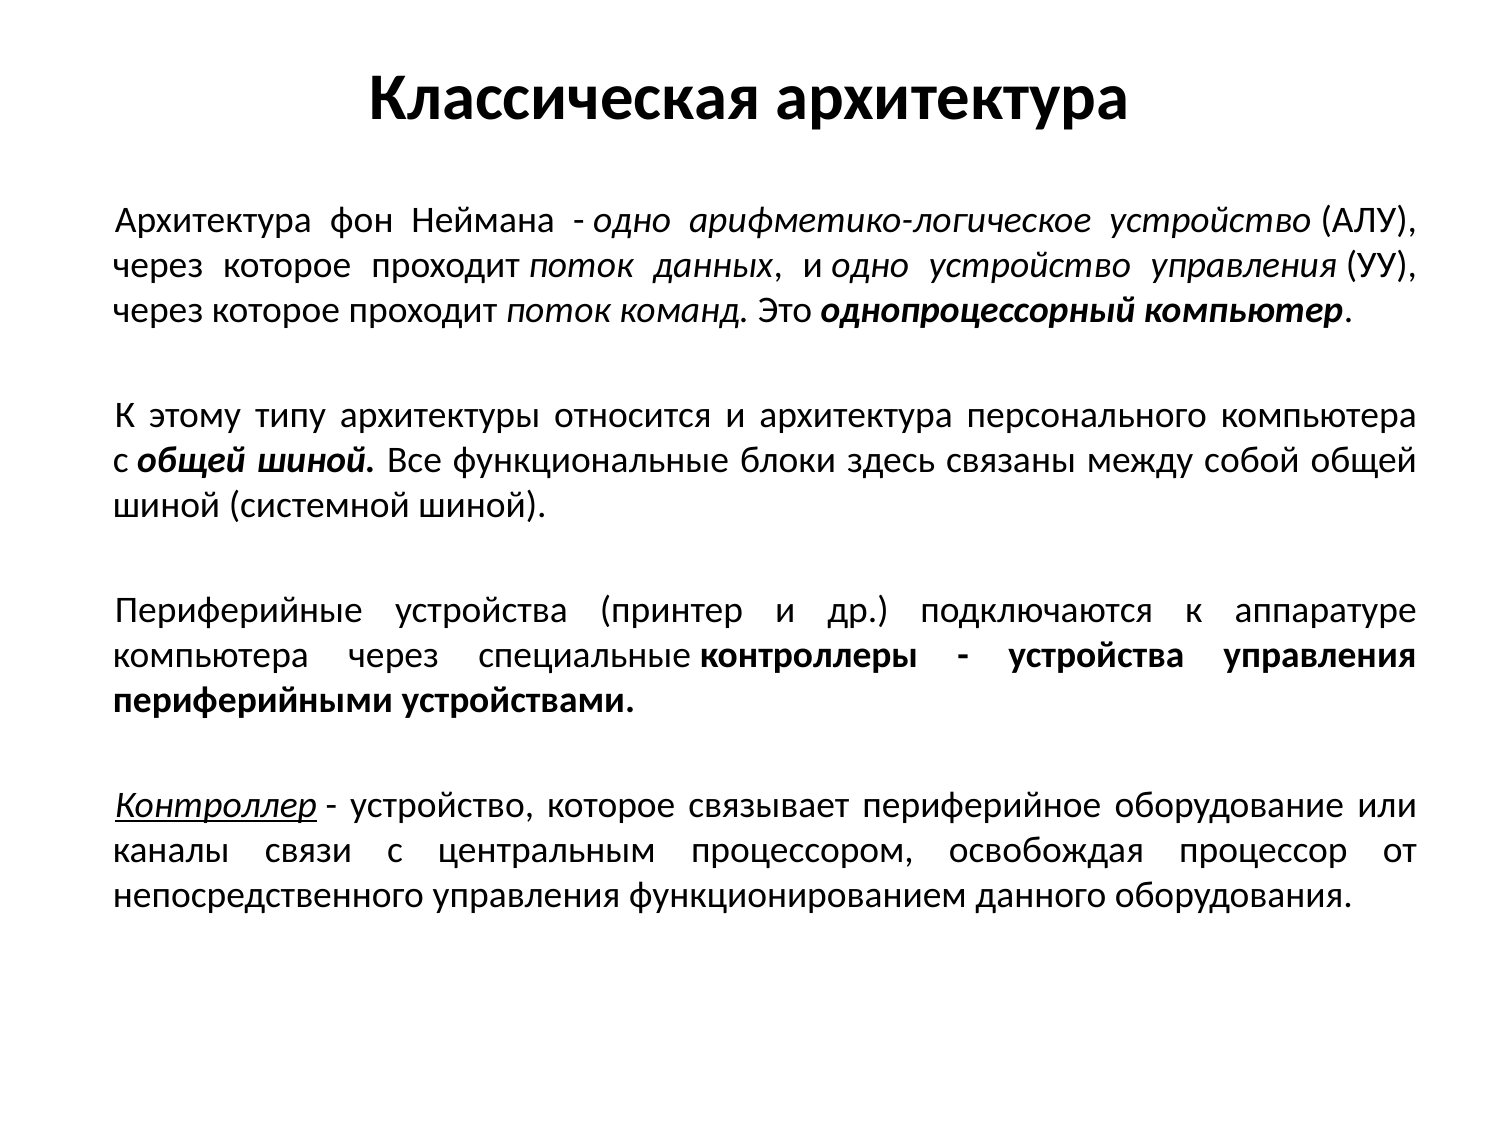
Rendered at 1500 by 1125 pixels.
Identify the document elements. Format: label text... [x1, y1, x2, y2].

list Архитектура фон Неймана - одно арифметико-логическое устройство (АЛУ), через которое проходит поток данных, и одно устройство управления (УУ), через которое проходит поток команд. Это однопроцессорный компьютер. К этому типу архитектуры относится и архитектура персонального компьютера с общей шиной. Все функциональные блоки здесь связаны между собой общей шиной (системной шиной). Периферийные устройства (принтер и др.) подключаются к аппаратуре компьютера через специальные контроллеры - устройства управления периферийными устройствами. Контроллер - устройство, которое связывает периферийное оборудование или каналы связи с центральным процессором, освобождая процессор от непосредственного управления функционированием данного оборудования. [82, 187, 1432, 930]
title Классическая архитектура [75, 45, 1425, 141]
